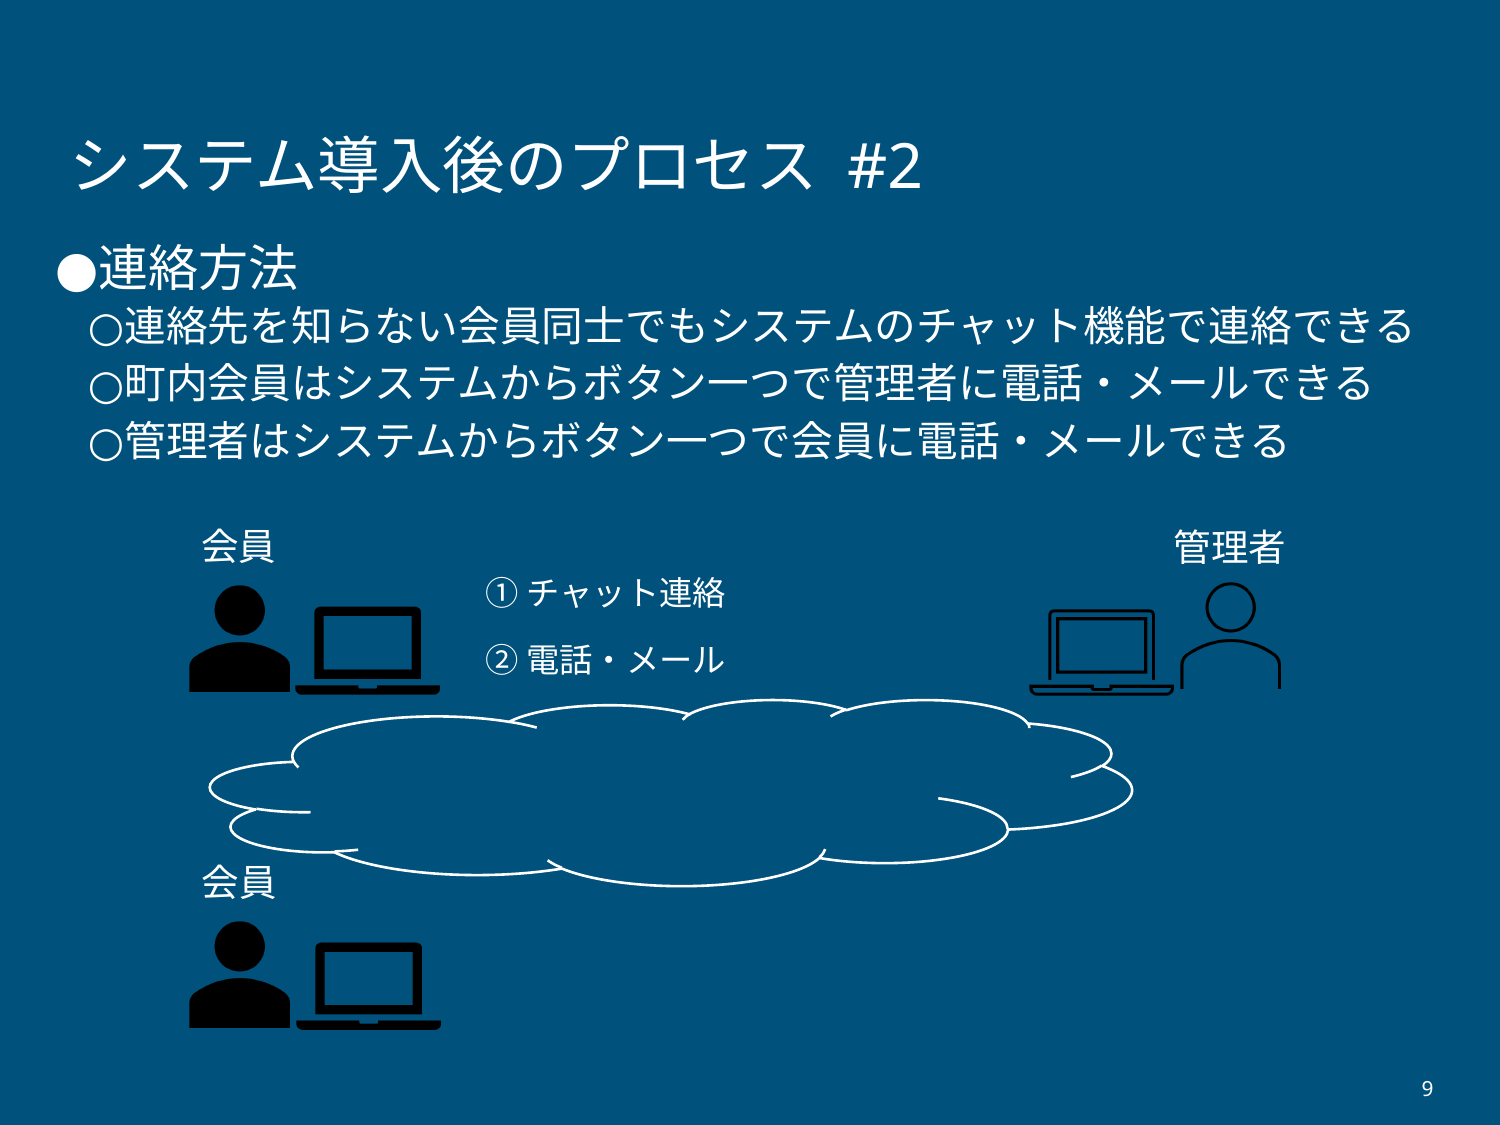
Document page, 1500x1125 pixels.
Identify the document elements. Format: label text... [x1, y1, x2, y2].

picture [315, 608, 420, 678]
picture [1030, 686, 1173, 694]
list 連絡方法 連絡先を知らない会員同士でもシステムのチャット機能で連絡できる 町内会員はシステムからボタン一つで管理者に電話・メールできる 管理者はシステムからボタン一つで会員に電話・メールできる [54, 235, 1449, 994]
picture [216, 586, 264, 635]
text_box [209, 700, 1133, 887]
text_box 会員 [186, 851, 293, 897]
picture [316, 943, 421, 1013]
picture [1202, 643, 1212, 647]
text_box 会員 [186, 515, 293, 562]
text_box ②電話・メール [461, 631, 750, 687]
picture [296, 686, 439, 694]
picture [190, 643, 289, 691]
picture [1057, 618, 1146, 673]
picture [190, 979, 289, 1027]
picture [341, 716, 444, 726]
slide_number ‹#› [1062, 1059, 1449, 1120]
picture [1150, 611, 1154, 679]
picture [1238, 621, 1250, 630]
text_box 管理者 [1158, 516, 1303, 559]
text_box ①チャット連絡 [461, 564, 750, 620]
title システム導入後のプロセス #2 [54, 47, 1449, 209]
picture [297, 1021, 440, 1029]
picture [216, 922, 264, 971]
picture [1026, 721, 1059, 727]
